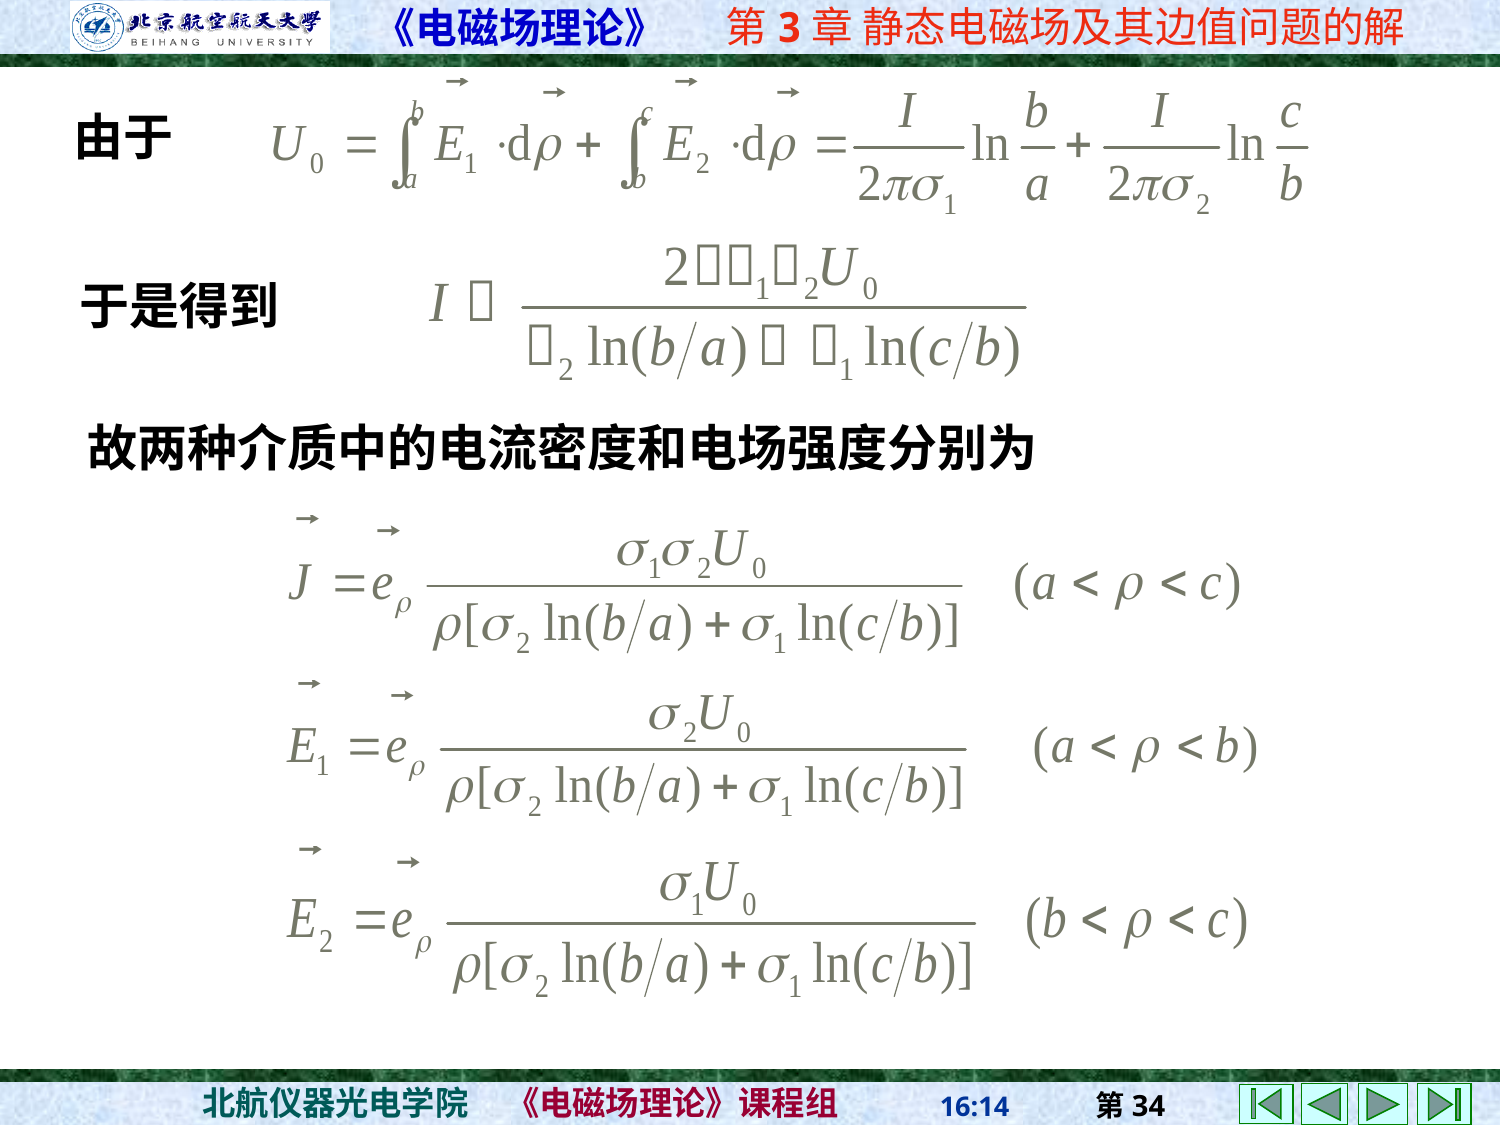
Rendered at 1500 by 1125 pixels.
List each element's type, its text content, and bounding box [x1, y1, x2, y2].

text_box 故两种介质中的电流密度和电场强度分别为 [72, 409, 1053, 485]
text_box 于是得到 [64, 267, 413, 342]
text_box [277, 515, 1270, 666]
text_box 由于 [59, 97, 231, 173]
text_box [265, 77, 1335, 226]
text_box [419, 235, 1058, 393]
picture [0, 0, 1500, 67]
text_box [277, 845, 1258, 1011]
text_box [277, 680, 1271, 828]
picture [0, 1069, 1500, 1125]
